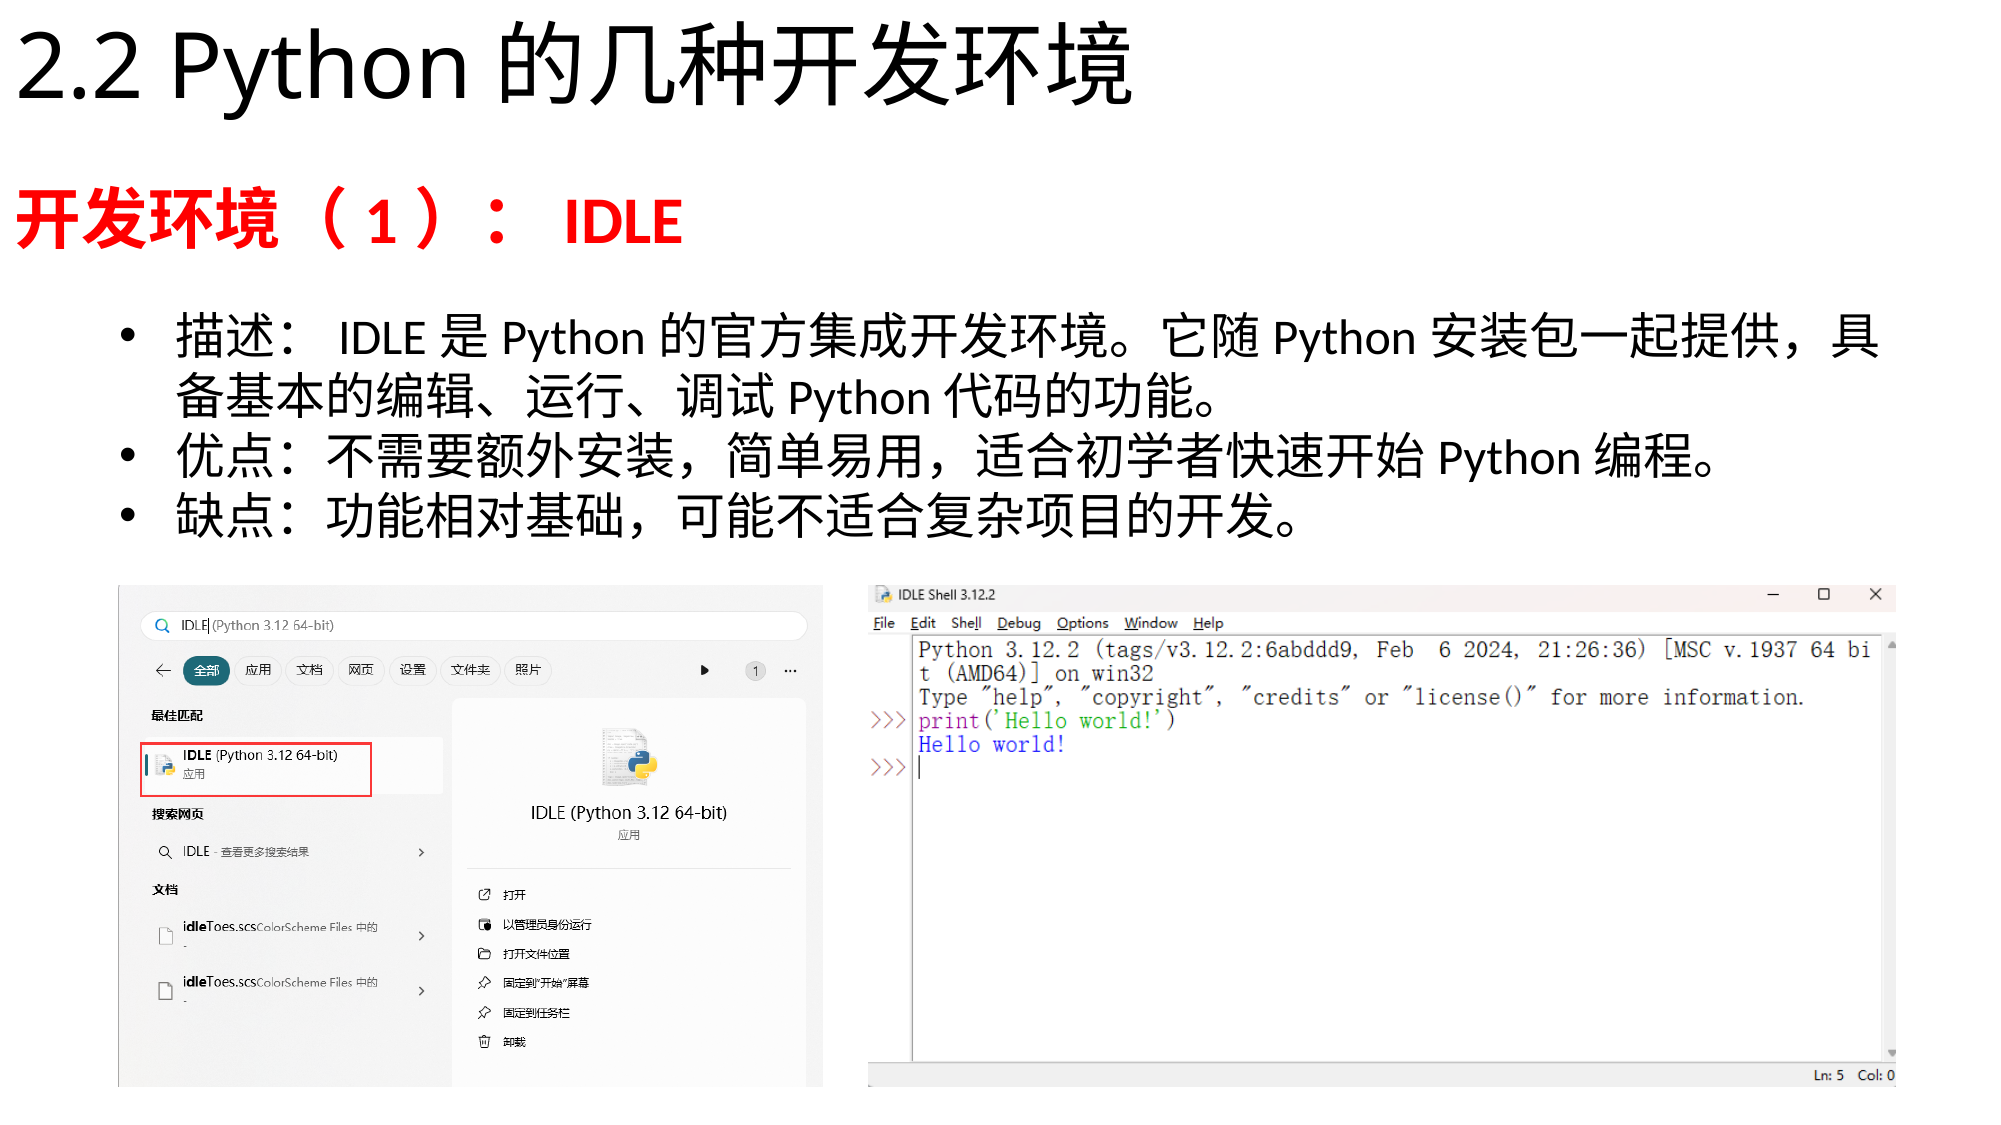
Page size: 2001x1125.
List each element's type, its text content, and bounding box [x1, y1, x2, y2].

picture [868, 585, 1896, 1087]
text_box 描述：IDLE是Python的官方集成开发环境。它随Python安装包一起提供，具备基本的编辑、运行、调试Python代码的功能。 优点：不需要额外安装，简单易用，适合初学者快速开始Python编程。 缺点：功能相对基础，可能不适合复杂项目的开发。 [104, 296, 1896, 552]
text_box 开发环境（1）：IDLE [0, 169, 2000, 264]
picture [118, 585, 823, 1087]
title 2.2 Python的几种开发环境 [0, 0, 2000, 138]
